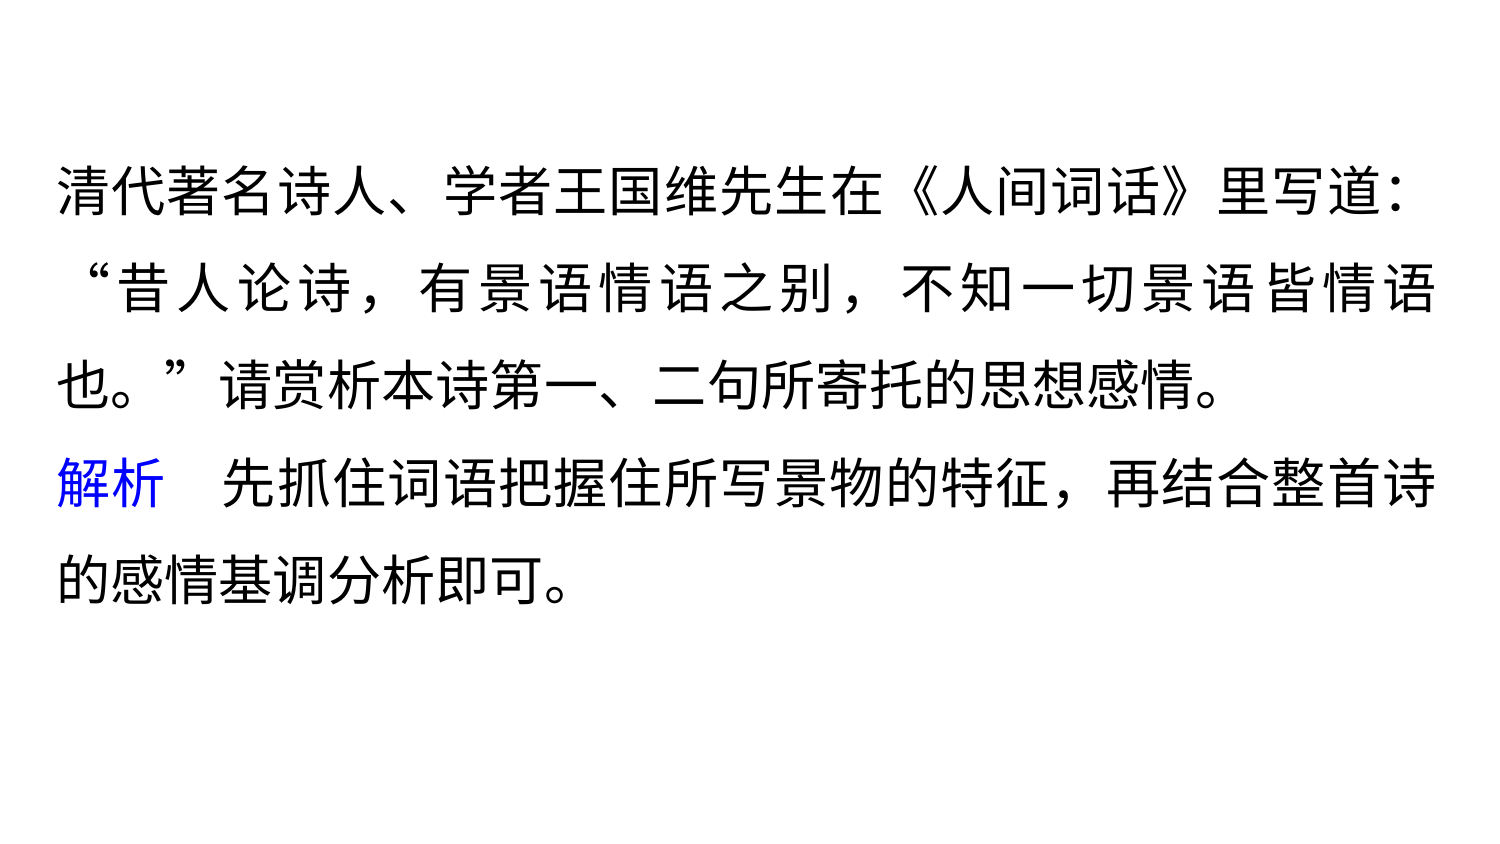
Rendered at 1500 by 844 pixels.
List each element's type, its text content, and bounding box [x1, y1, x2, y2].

text_box 清代著名诗人、学者王国维先生在《人间词话》里写道：“昔人论诗，有景语情语之别，不知一切景语皆情语也。”请赏析本诗第一、二句所寄托的思想感情。 解析 先抓住词语把握住所写景物的特征，再结合整首诗的感情基调分析即可。 [41, 116, 1452, 619]
